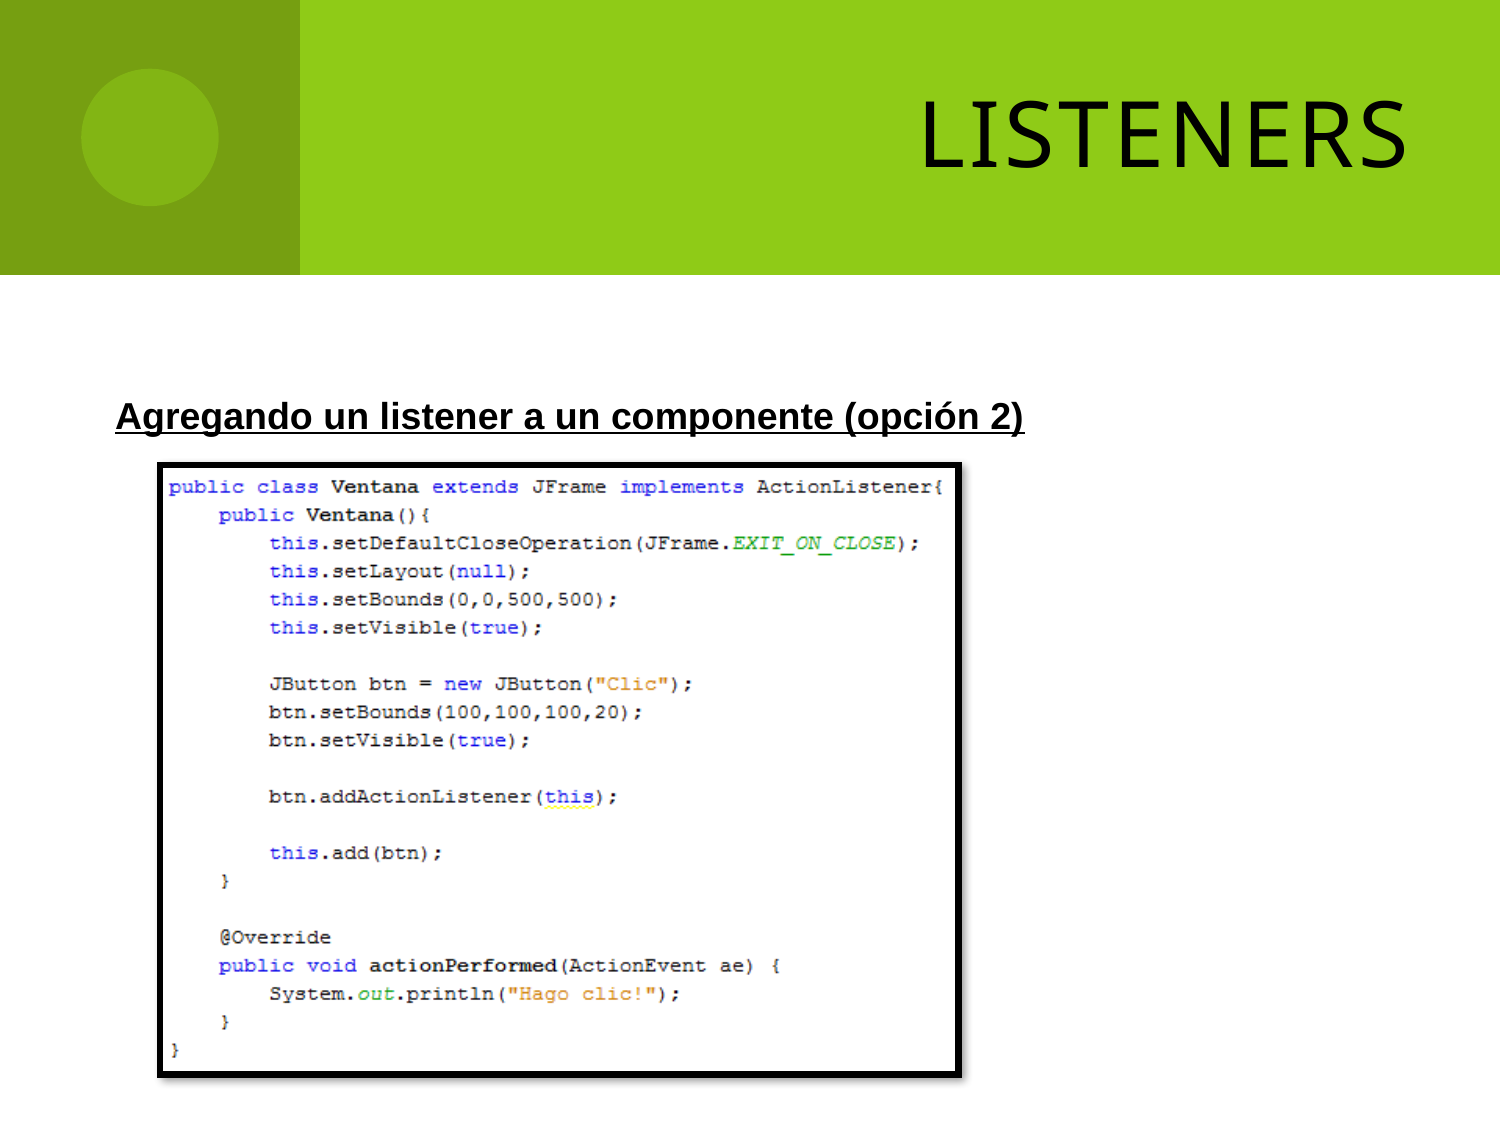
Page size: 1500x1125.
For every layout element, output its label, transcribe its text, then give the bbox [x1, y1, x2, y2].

text_box Agregando un listener a un componente (opción 2) [100, 384, 1239, 445]
picture [163, 467, 956, 1072]
title Listeners [399, 37, 1425, 225]
